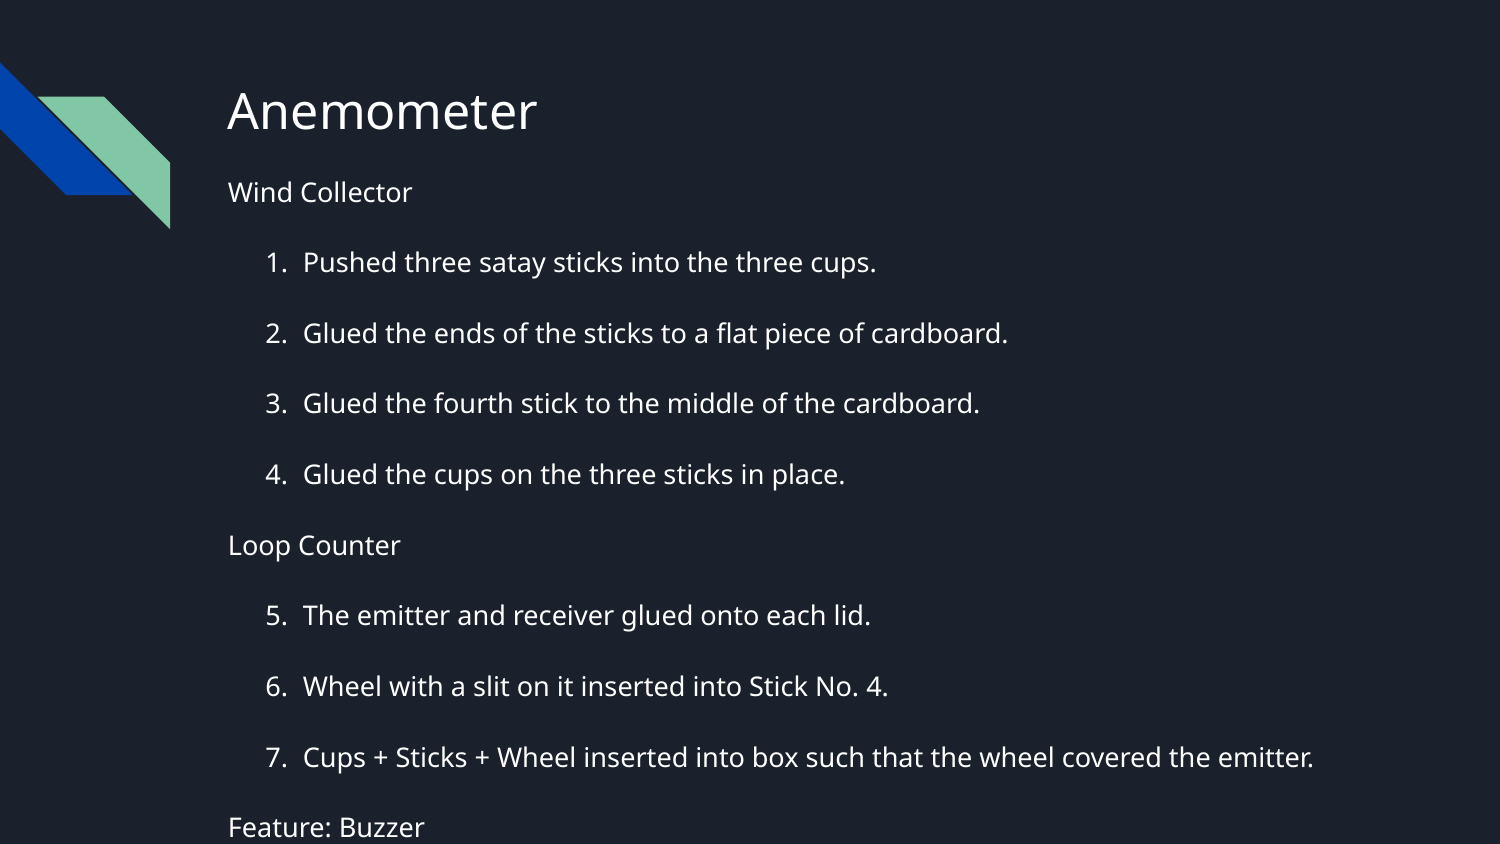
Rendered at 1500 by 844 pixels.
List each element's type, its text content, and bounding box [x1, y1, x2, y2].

title Anemometer [212, 64, 1368, 155]
list Wind Collector Pushed three satay sticks into the three cups. Glued the ends of the sticks to a flat piece of cardboard. Glued the fourth stick to the middle of the cardboard. Glued the cups on the three sticks in place. Loop Counter The emitter and receiver glued onto each lid. Wheel with a slit on it inserted into Stick No. 4. Cups + Sticks + Wheel inserted into box such that the wheel covered the emitter. Feature: Buzzer Glued buzzer next to a big hole. [212, 155, 1368, 765]
